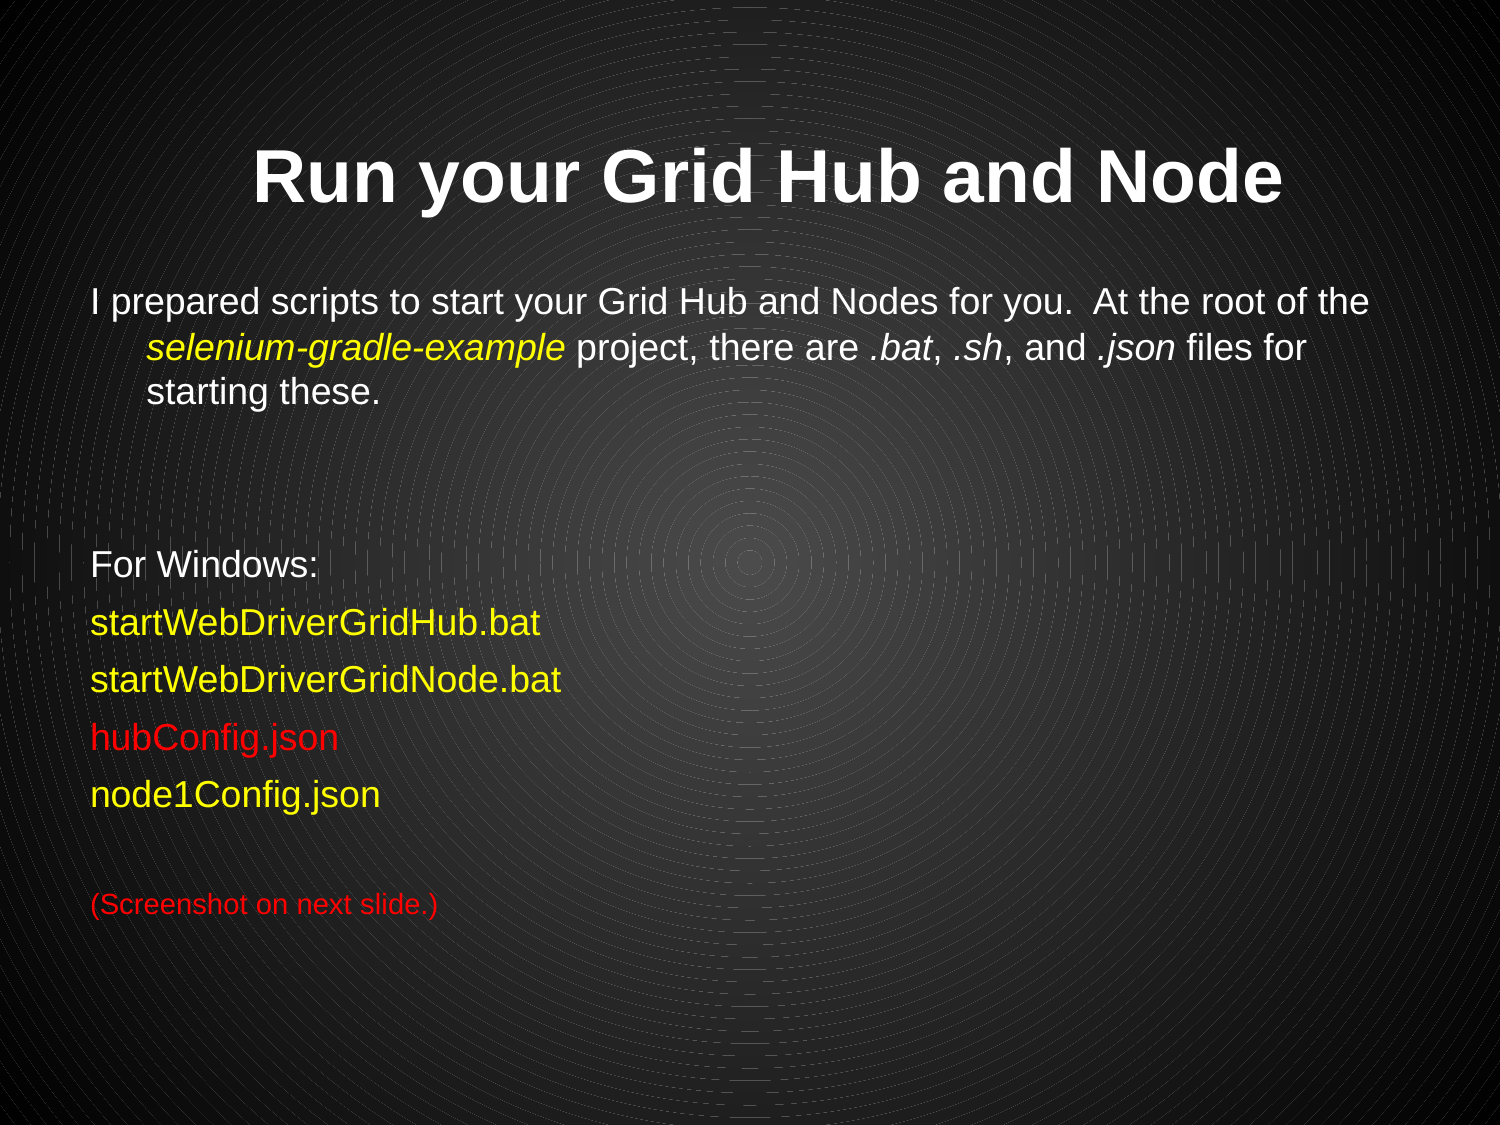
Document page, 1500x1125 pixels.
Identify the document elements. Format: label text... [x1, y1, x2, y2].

list I prepared scripts to start your Grid Hub and Nodes for you. At the root of the selenium-gradle-example project, there are .bat, .sh, and .json files for starting these. For Windows: startWebDriverGridHub.bat startWebDriverGridNode.bat hubConfig.json node1Config.json (Screenshot on next slide.) [75, 262, 1425, 1078]
title Run your Grid Hub and Node [75, 45, 1425, 233]
